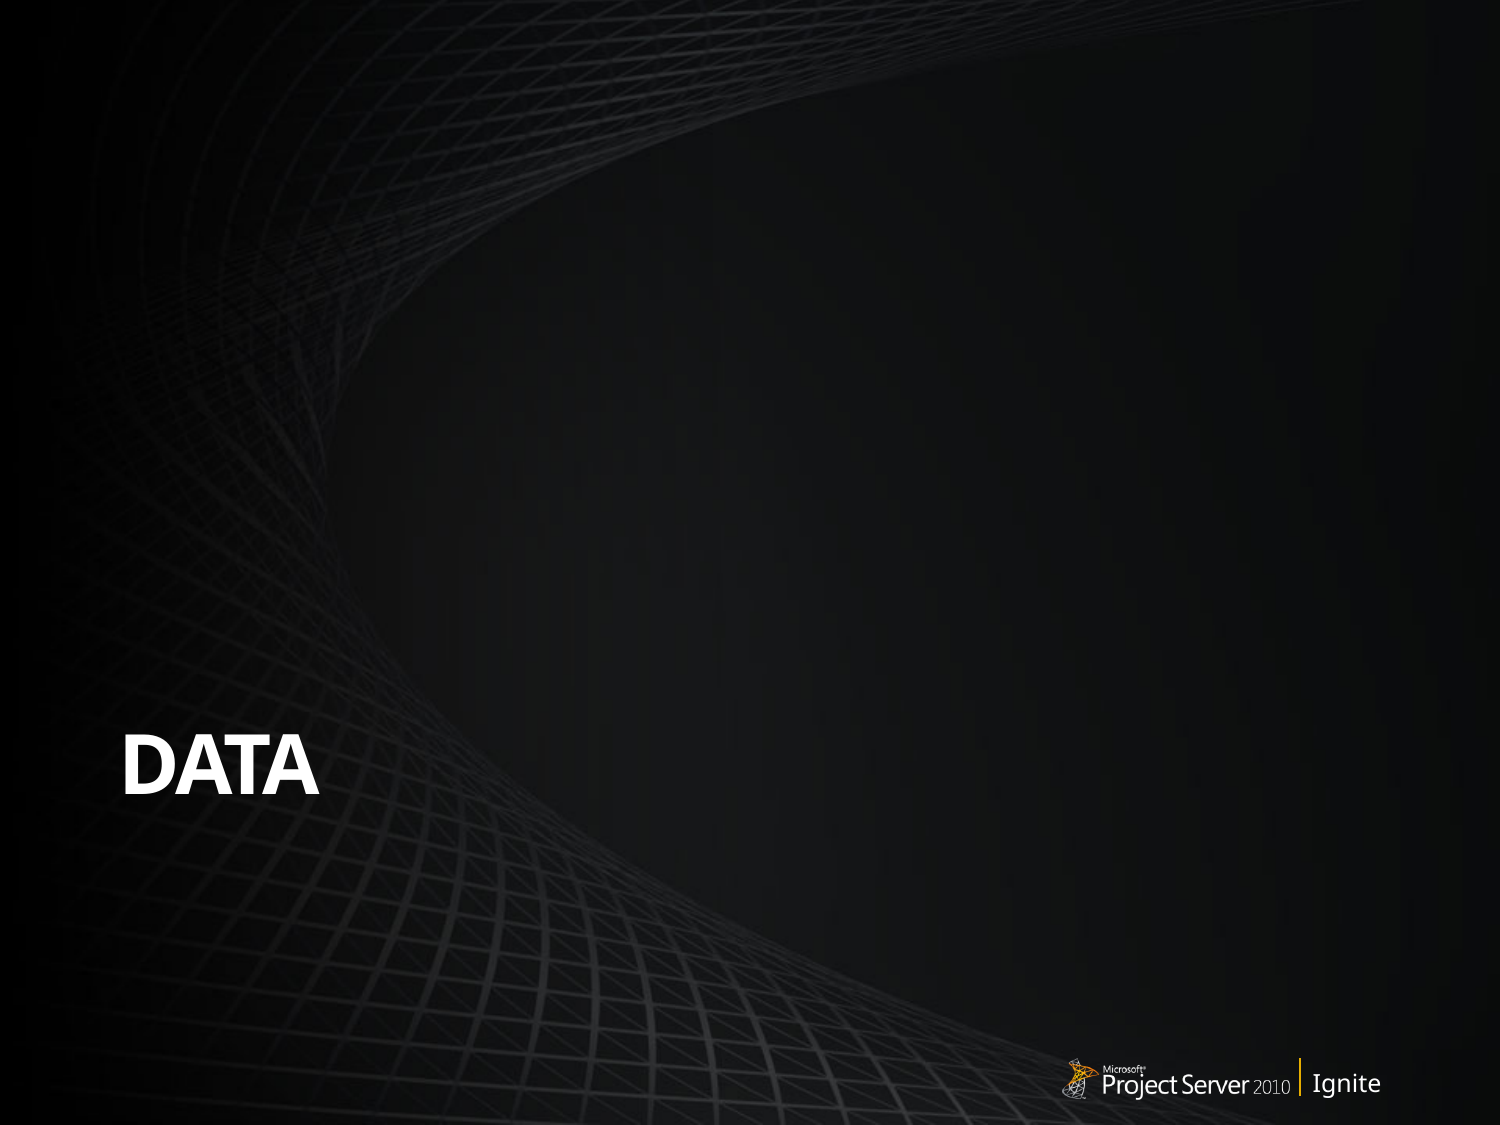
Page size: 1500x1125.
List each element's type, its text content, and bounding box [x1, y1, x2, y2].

picture [0, 0, 1500, 1125]
title DATA [118, 722, 1394, 814]
